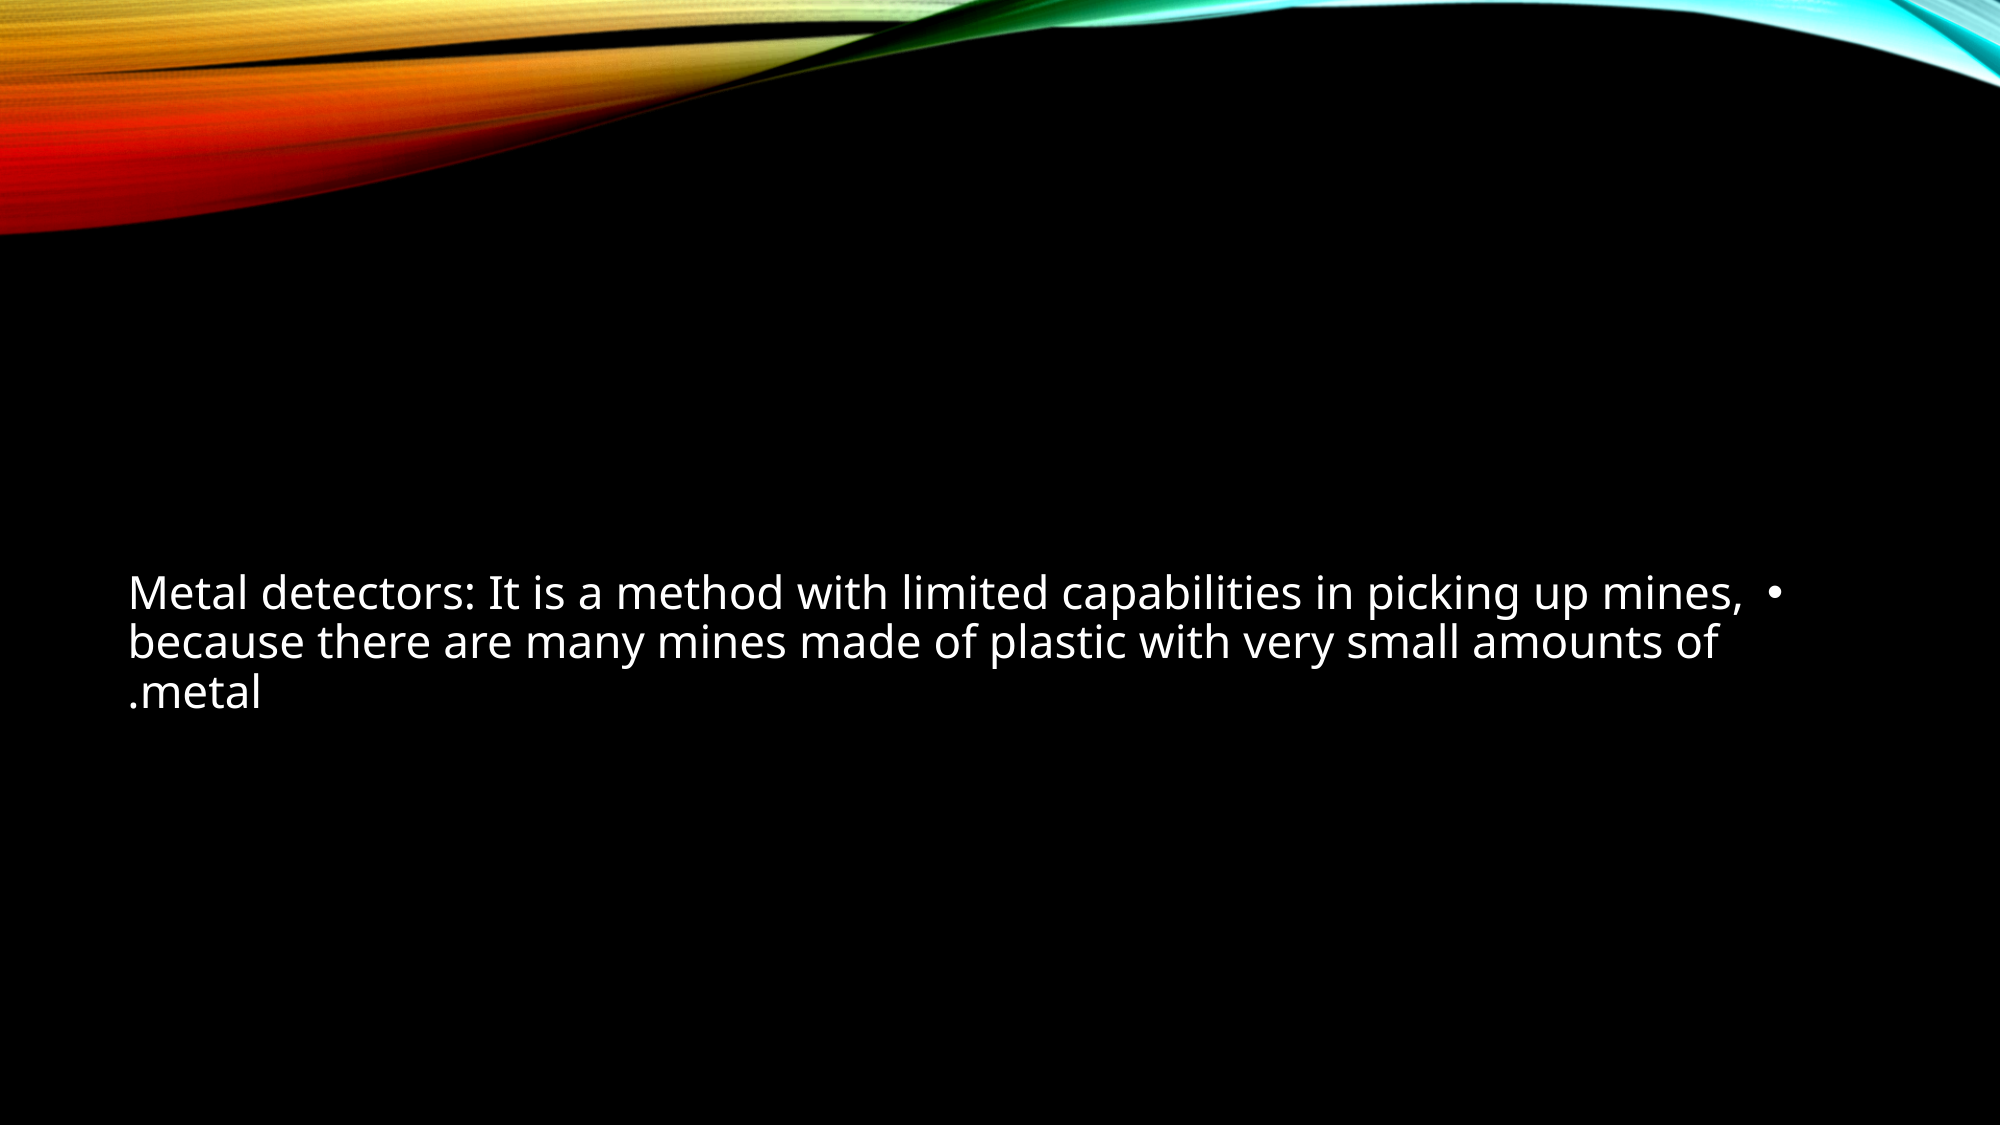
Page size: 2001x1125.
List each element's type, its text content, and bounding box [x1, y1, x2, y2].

picture [0, 0, 2000, 237]
list Metal detectors: It is a method with limited capabilities in picking up mines, because there are many mines made of plastic with very small amounts of metal. [112, 562, 1888, 742]
